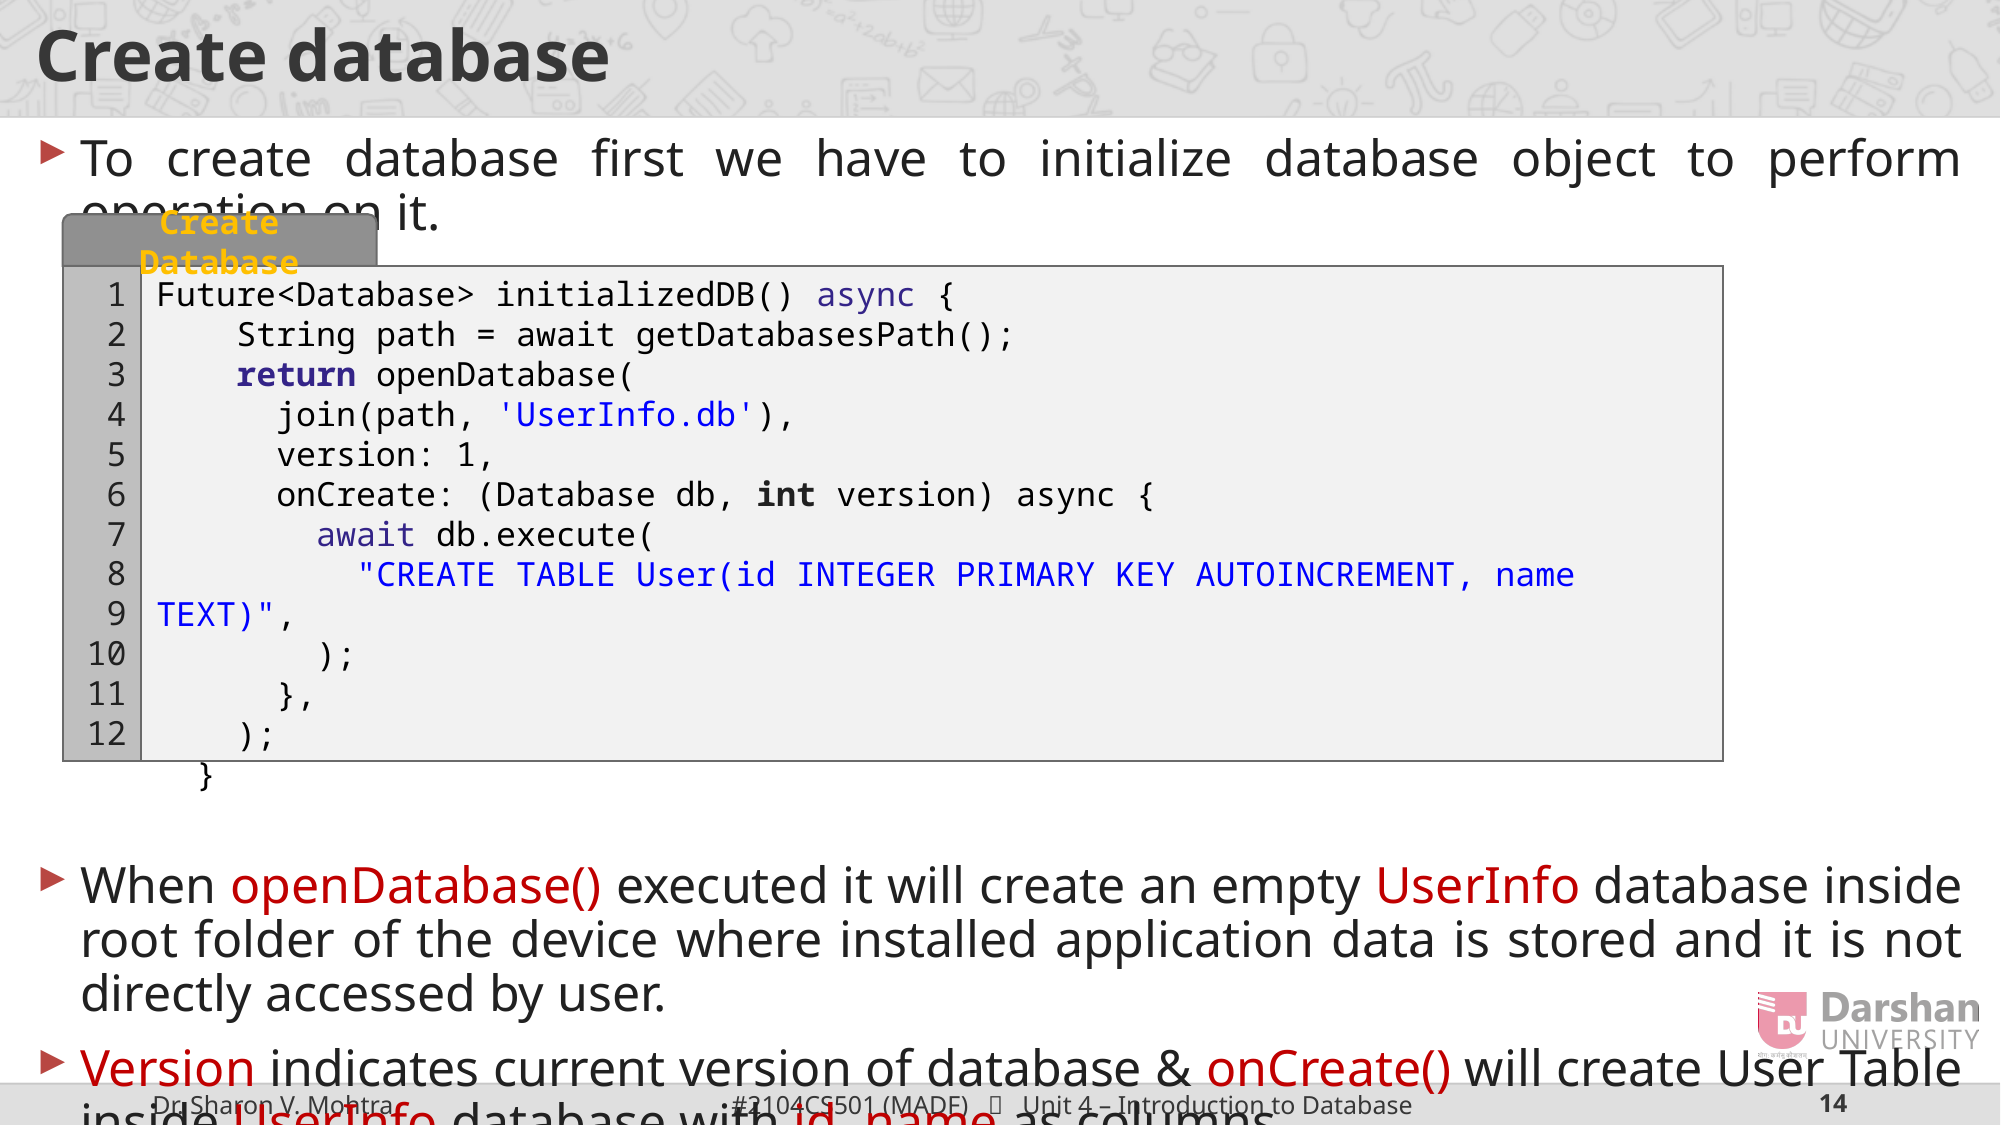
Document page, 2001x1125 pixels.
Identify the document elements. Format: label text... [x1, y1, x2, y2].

title Create database [0, 0, 2000, 117]
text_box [62, 214, 1723, 762]
list To create database first we have to initialize database object to perform operation on it. When openDatabase() executed it will create an empty UserInfo database inside root folder of the device where installed application data is stored and it is not directly accessed by user. Version indicates current version of database & onCreate() will create User Table inside UserInfo database with id, name as columns. [21, 125, 1979, 1043]
